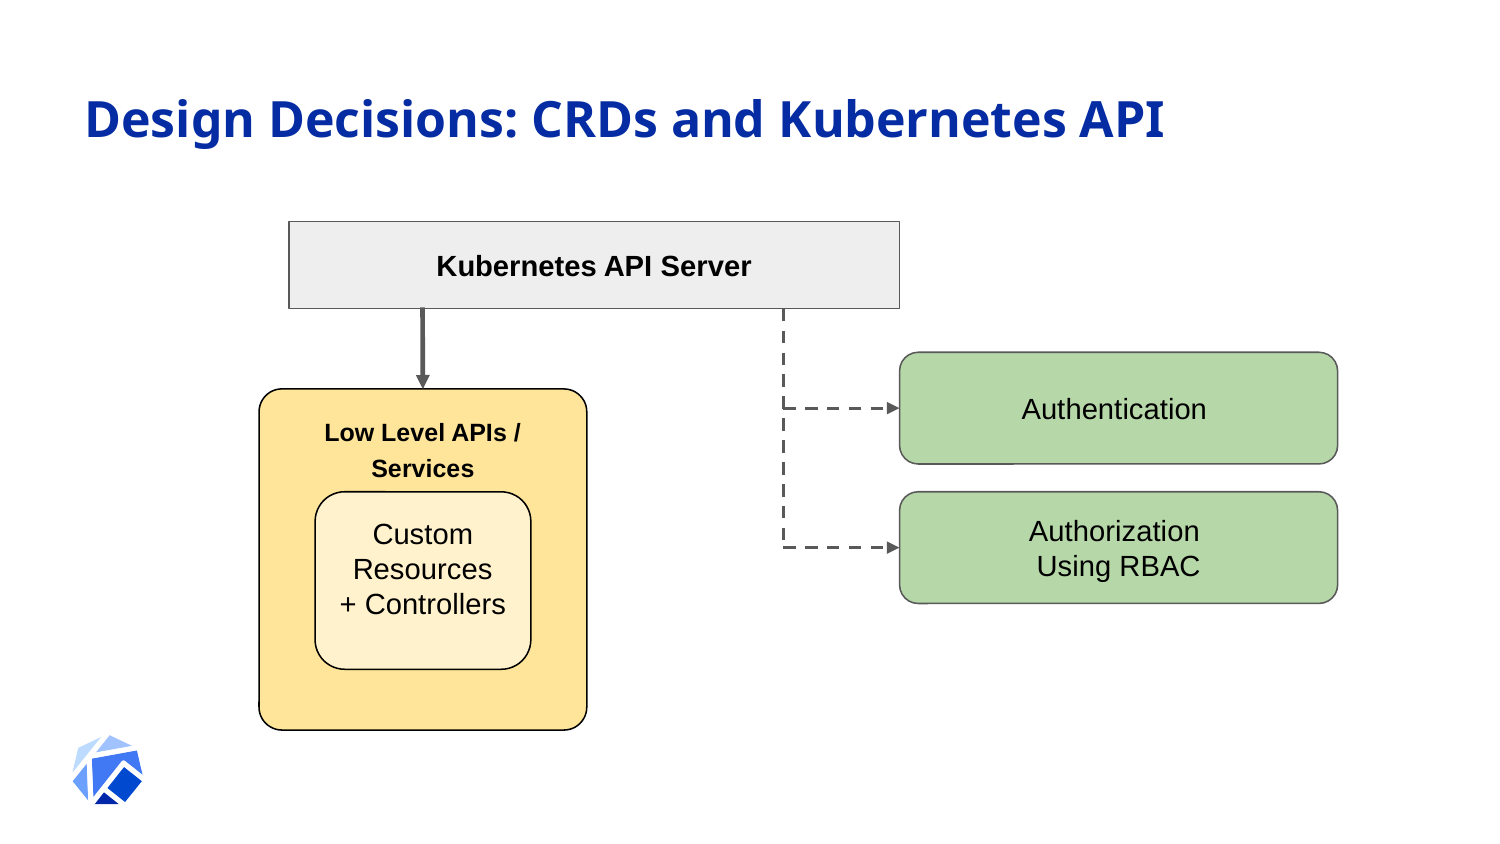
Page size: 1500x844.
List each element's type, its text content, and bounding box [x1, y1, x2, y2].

text_box Low Level APIs / Services [259, 388, 587, 731]
title Design Decisions: CRDs and Kubernetes API [69, 72, 1390, 167]
text_box Authentication [899, 352, 1338, 464]
text_box Authorization Using RBAC [899, 491, 1338, 604]
text_box Kubernetes API Server [289, 221, 900, 309]
picture [55, 735, 161, 807]
text_box Custom Resources + Controllers [315, 491, 531, 670]
